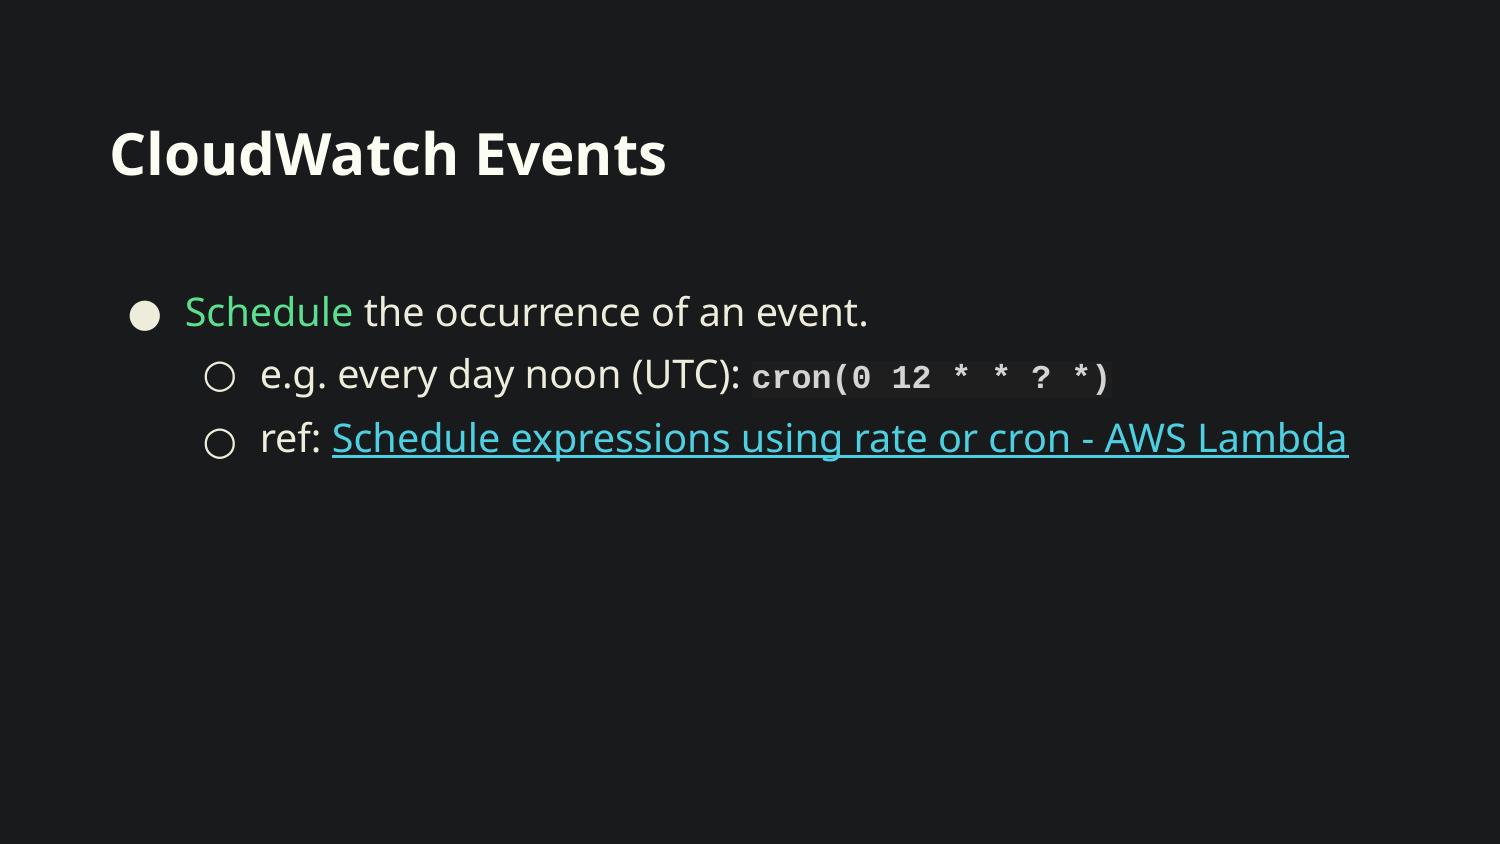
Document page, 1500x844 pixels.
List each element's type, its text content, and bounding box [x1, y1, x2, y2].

title CloudWatch Events [94, 72, 1414, 232]
list Schedule the occurrence of an event. e.g. every day noon (UTC): cron(0 12 * * ? *) ref: Schedule expressions using rate or cron - AWS Lambda [94, 257, 1414, 789]
